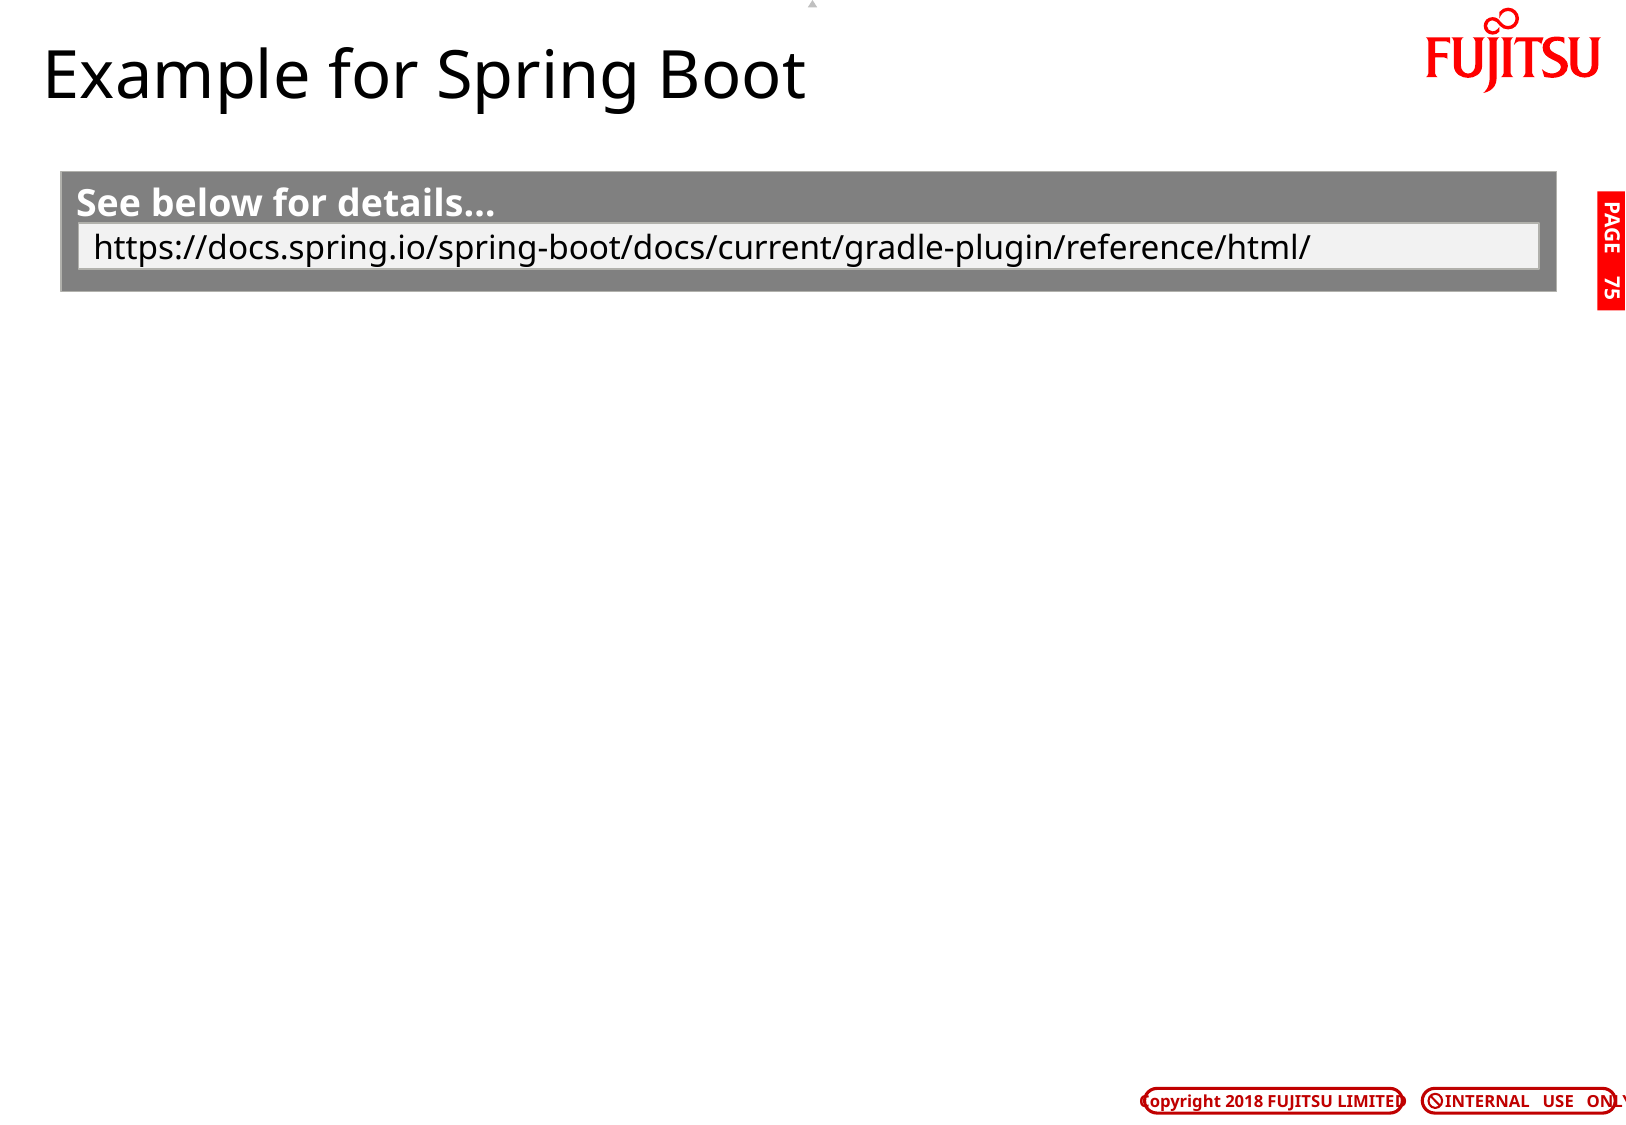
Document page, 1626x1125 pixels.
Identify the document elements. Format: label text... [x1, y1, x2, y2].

text_box See below for details… [61, 171, 1557, 292]
slide_number PAGE 74 [1597, 191, 1625, 311]
text_box https://docs.spring.io/spring-boot/docs/current/gradle-plugin/reference/html/ [78, 223, 1540, 269]
title Example for Spring Boot [28, 39, 1404, 104]
